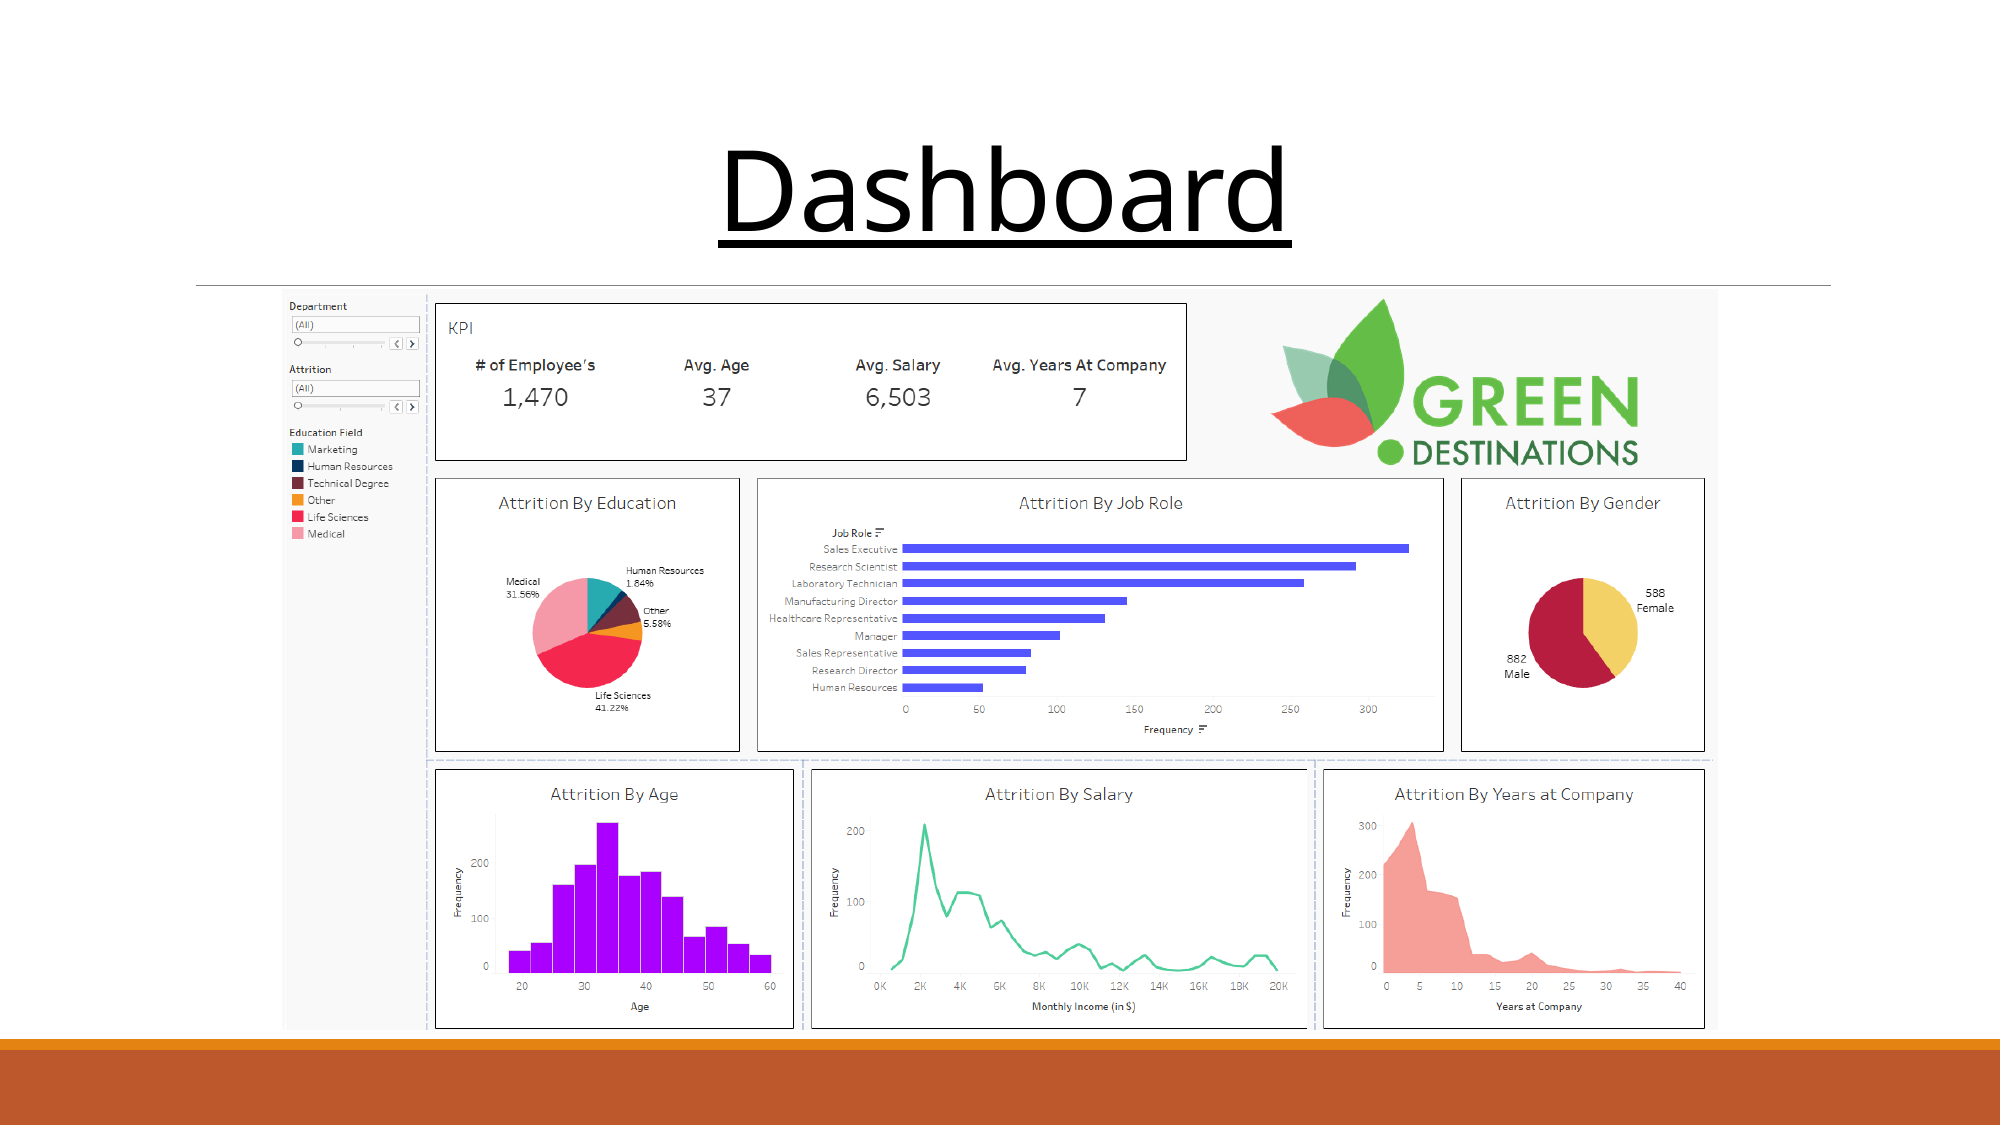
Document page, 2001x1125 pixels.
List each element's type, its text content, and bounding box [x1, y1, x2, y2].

title Dashboard [179, 26, 1830, 265]
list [281, 289, 1718, 1031]
